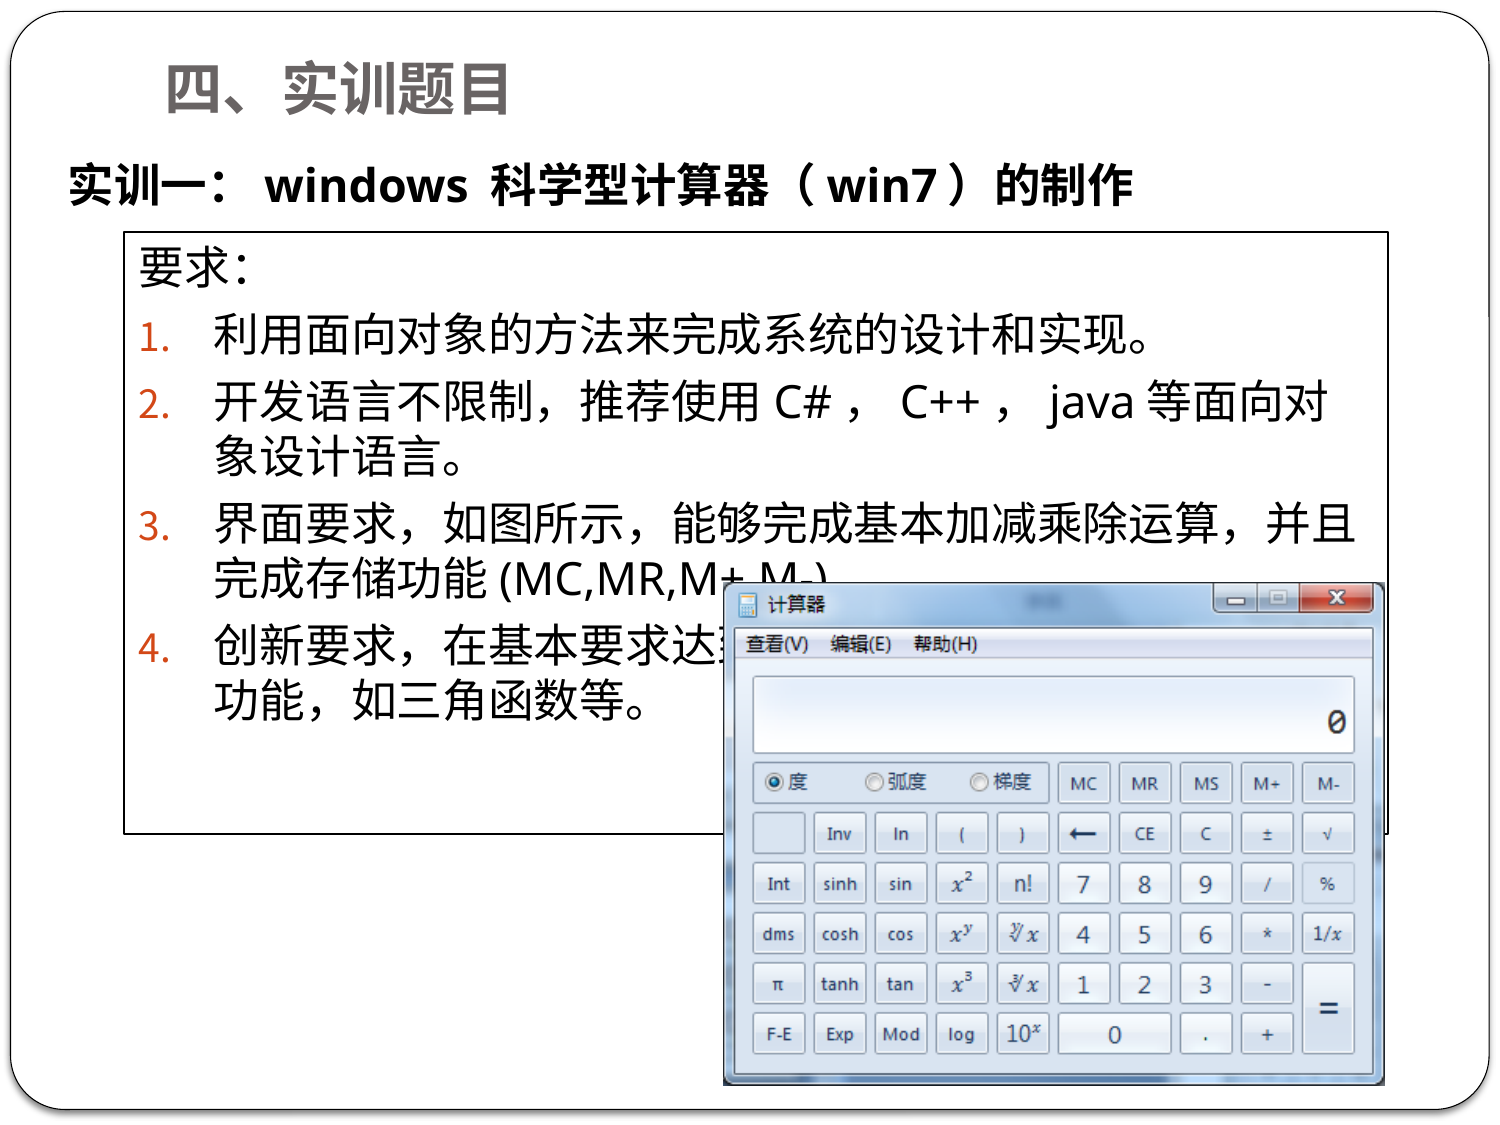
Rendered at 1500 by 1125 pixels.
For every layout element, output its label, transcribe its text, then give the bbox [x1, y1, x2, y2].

list 实训一：windows 科学型计算器（win7）的制作 [53, 149, 1329, 220]
picture [723, 582, 1385, 1086]
title 四、实训题目 [150, 45, 1425, 138]
text_box 要求： 利用面向对象的方法来完成系统的设计和实现。 开发语言不限制，推荐使用C#，C++，java等面向对象设计语言。 界面要求，如图所示，能够完成基本加减乘除运算，并且完成存储功能(MC,MR,M+,M-) 创新要求，在基本要求达到的基础上，增加计算器的函数功能，如三角函数等。 [123, 231, 1389, 835]
